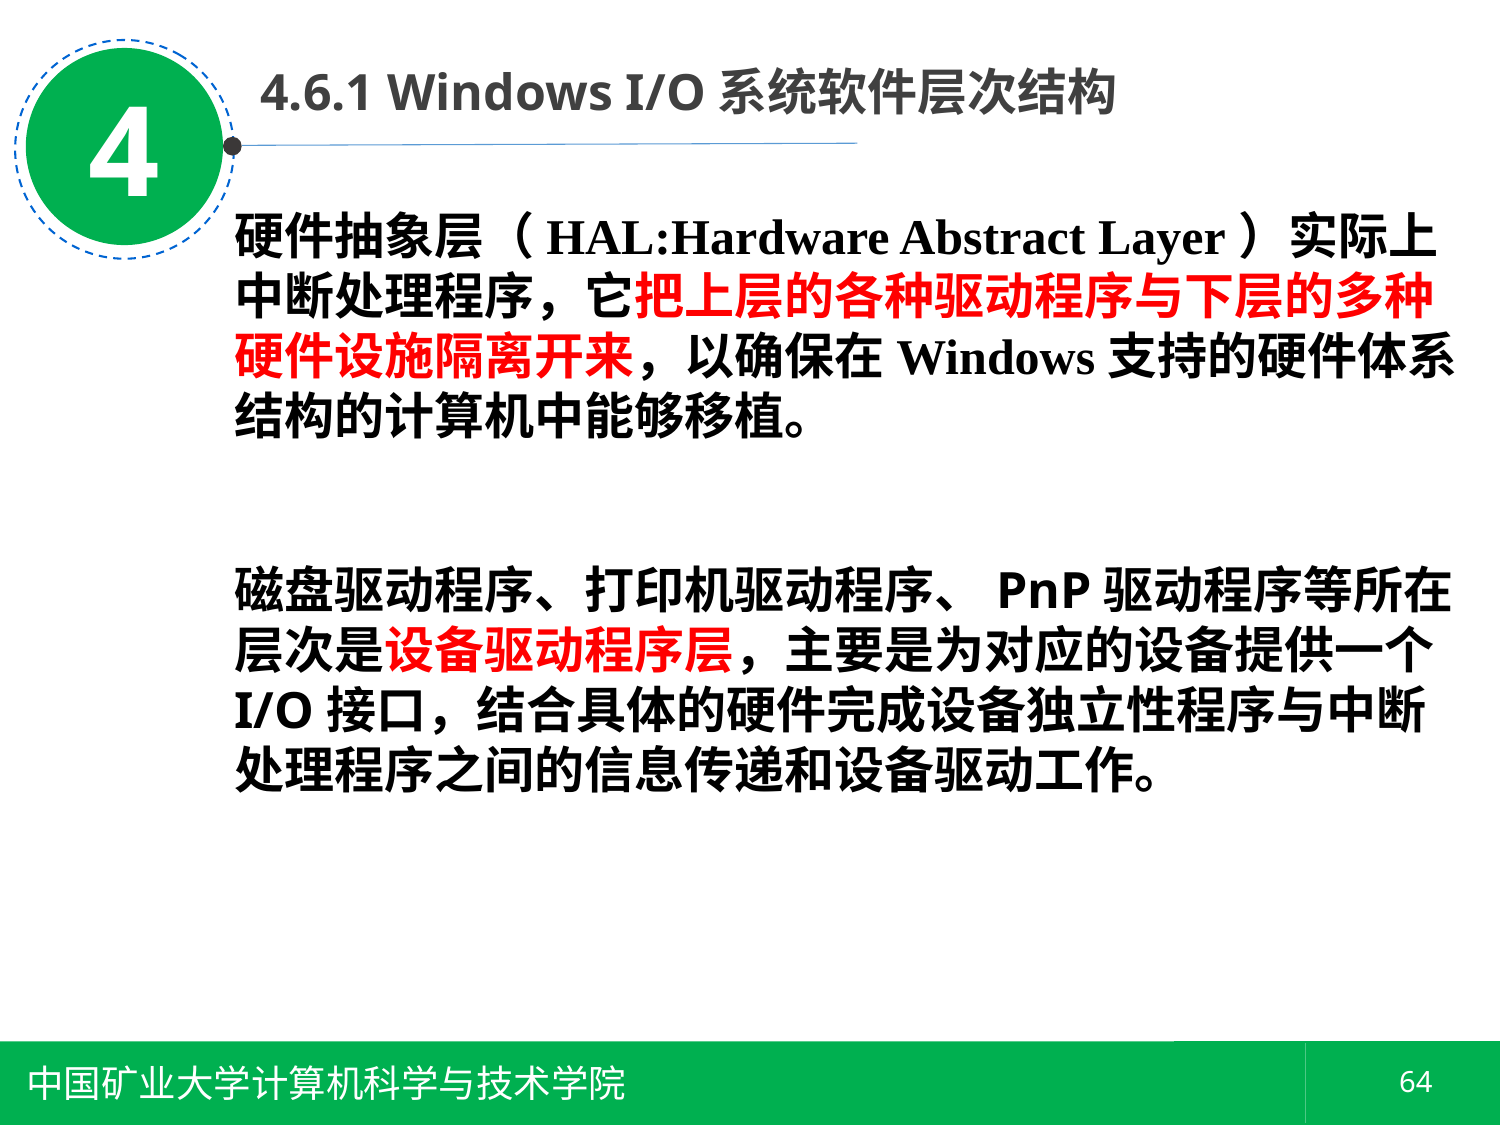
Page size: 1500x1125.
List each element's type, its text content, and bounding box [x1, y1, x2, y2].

text_box [224, 135, 243, 157]
text_box 4.6.1 Windows I/O系统软件层次结构 [219, 53, 1332, 129]
text_box [14, 38, 235, 260]
text_box 磁盘驱动程序、打印机驱动程序、PnP驱动程序等所在层次是设备驱动程序层，主要是为对应的设备提供一个I/O接口，结合具体的硬件完成设备独立性程序与中断处理程序之间的信息传递和设备驱动工作。 [219, 550, 1475, 806]
text_box 4 [24, 46, 225, 247]
text_box 硬件抽象层（HAL:Hardware Abstract Layer）实际上中断处理程序，它把上层的各种驱动程序与下层的多种硬件设施隔离开来，以确保在Windows支持的硬件体系结构的计算机中能够移植。 [219, 196, 1475, 453]
